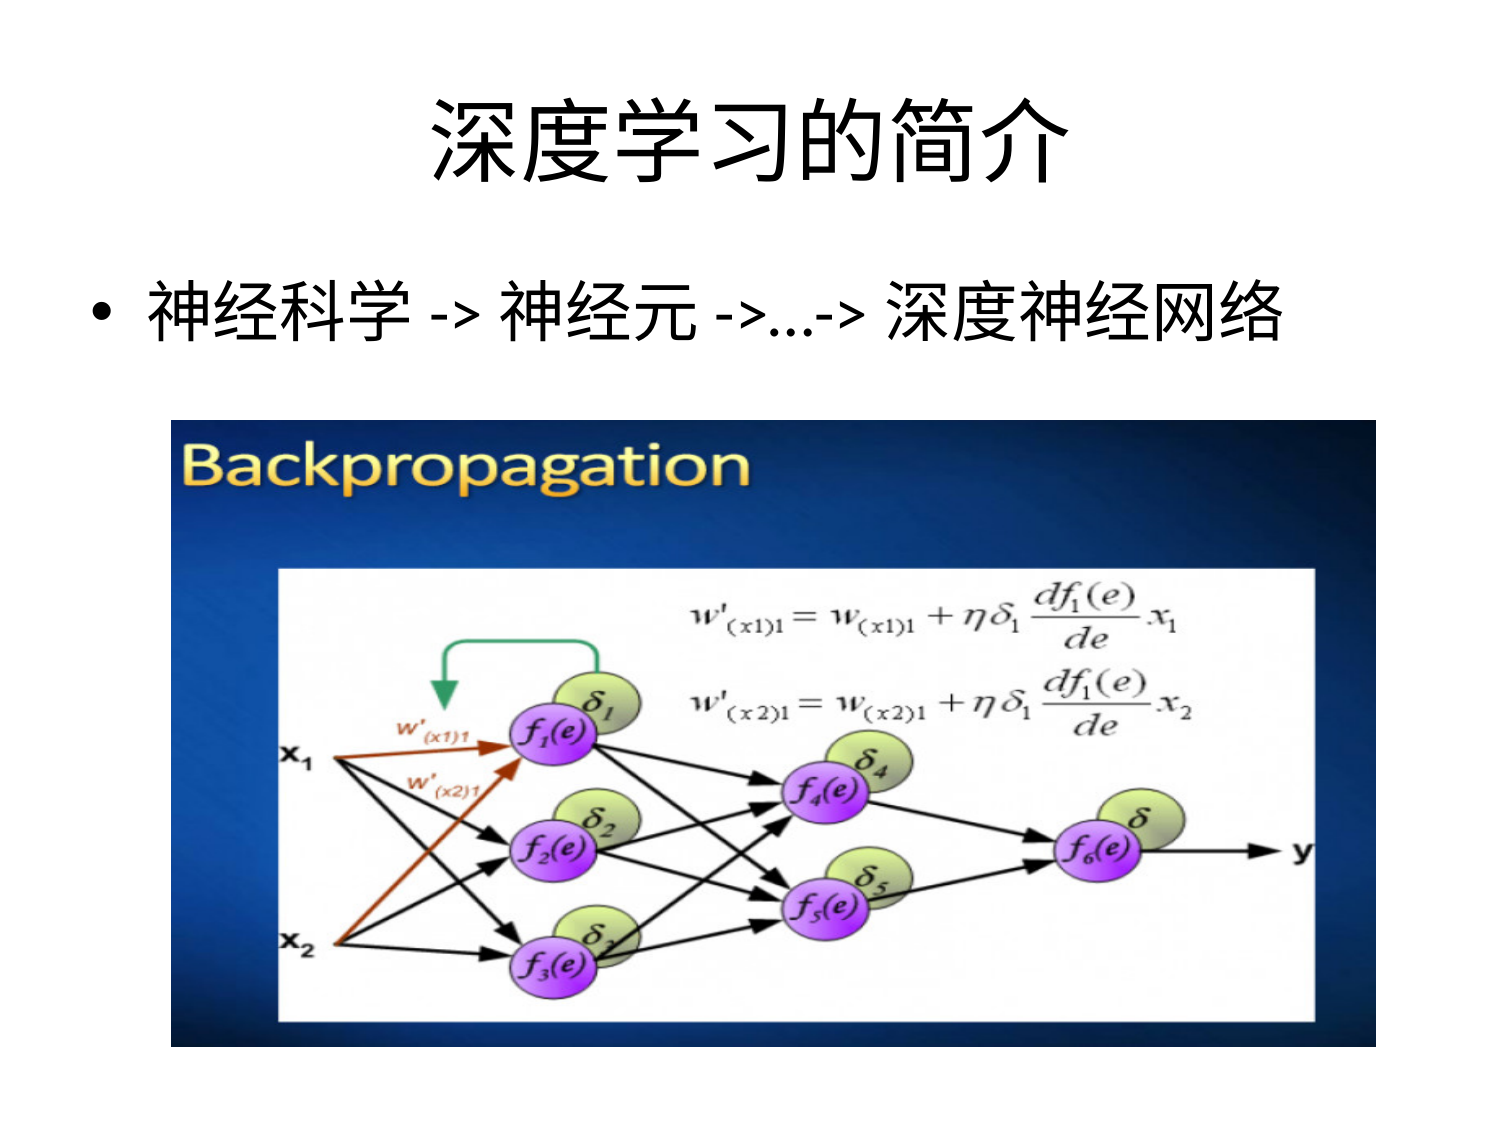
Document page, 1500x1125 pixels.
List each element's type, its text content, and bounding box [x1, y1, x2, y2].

title 深度学习的简介 [75, 45, 1425, 233]
list 神经科学->神经元->…->深度神经网络 [75, 262, 1425, 1005]
picture [171, 420, 1377, 1048]
